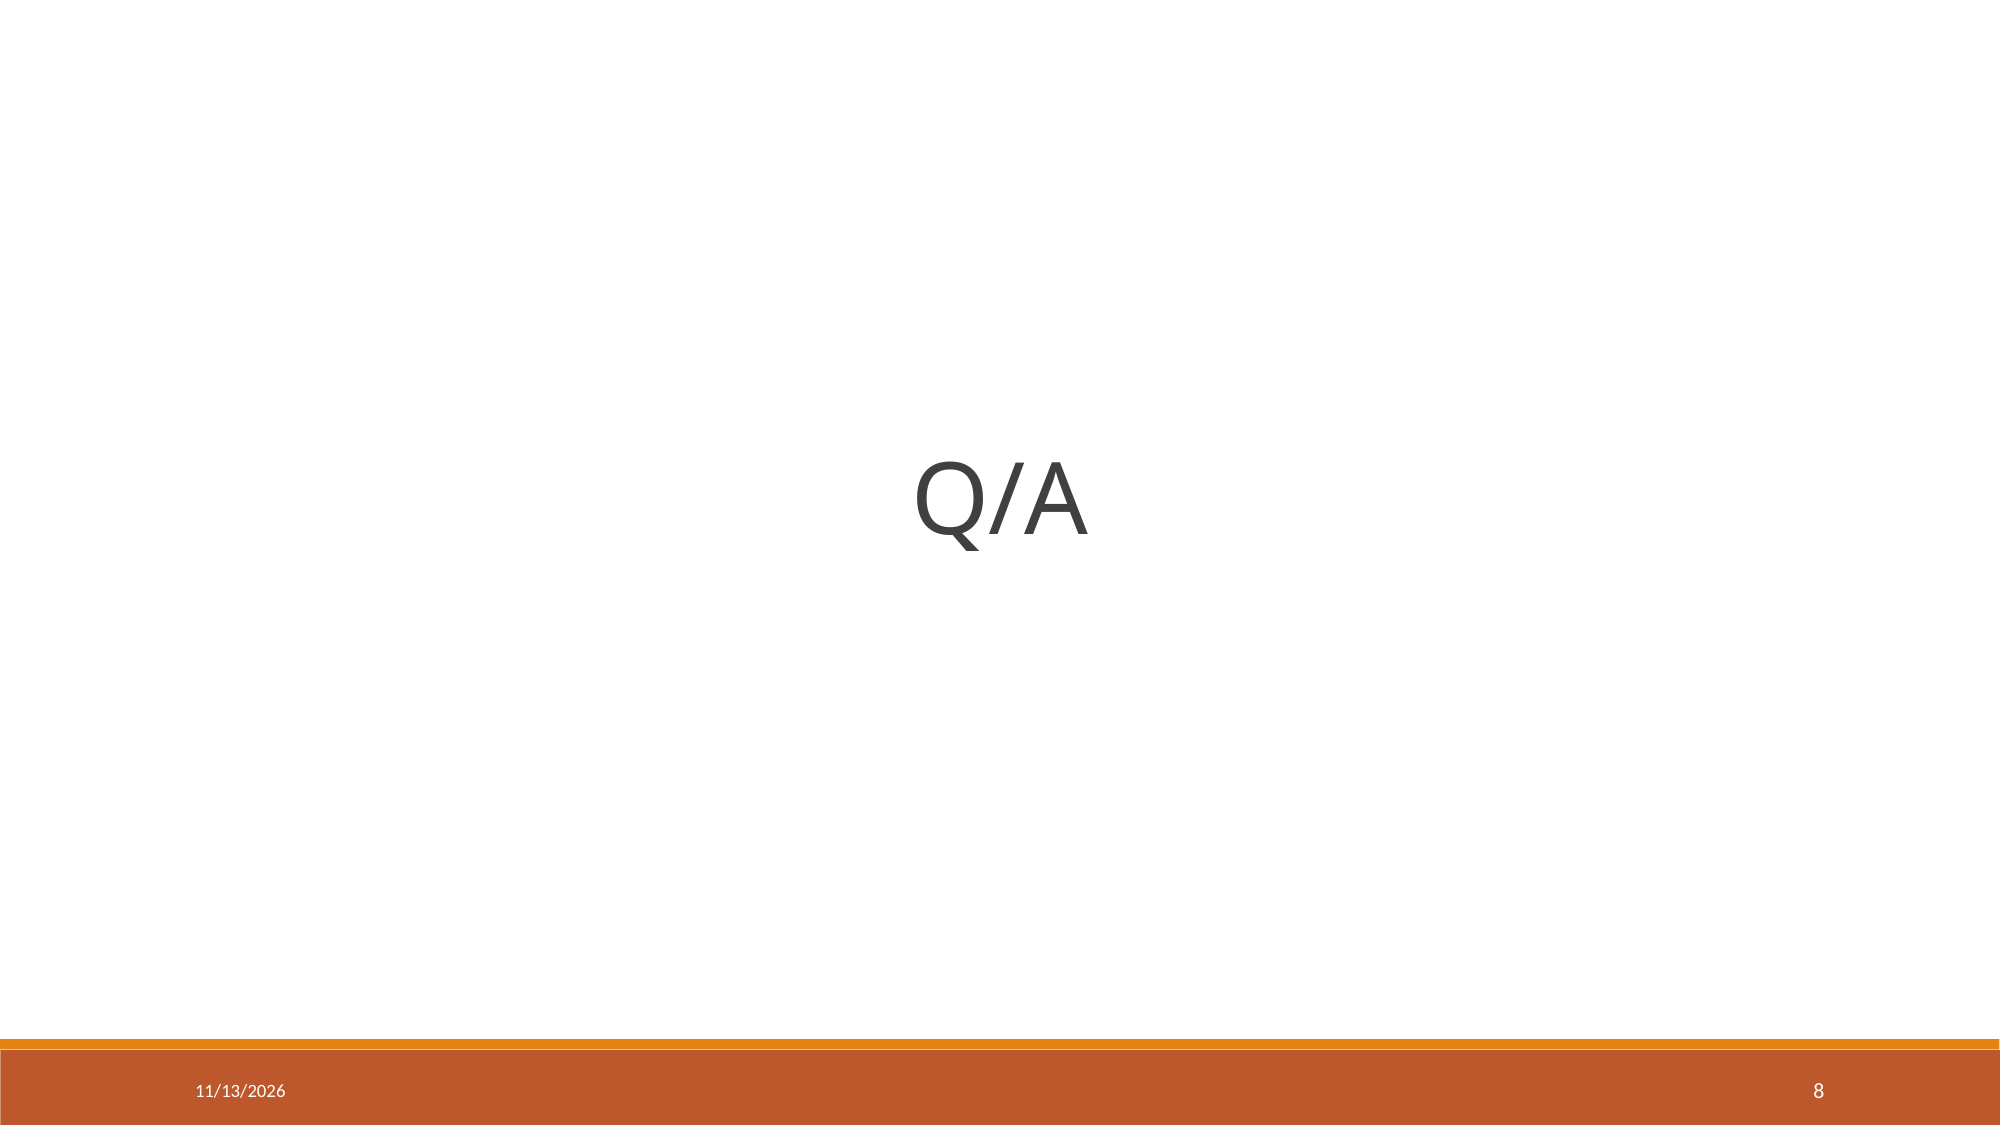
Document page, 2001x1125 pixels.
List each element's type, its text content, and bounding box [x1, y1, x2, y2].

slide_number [180, 1059, 586, 1120]
slide_number 8 [1624, 1059, 1840, 1120]
title Q/A [174, 324, 1825, 563]
